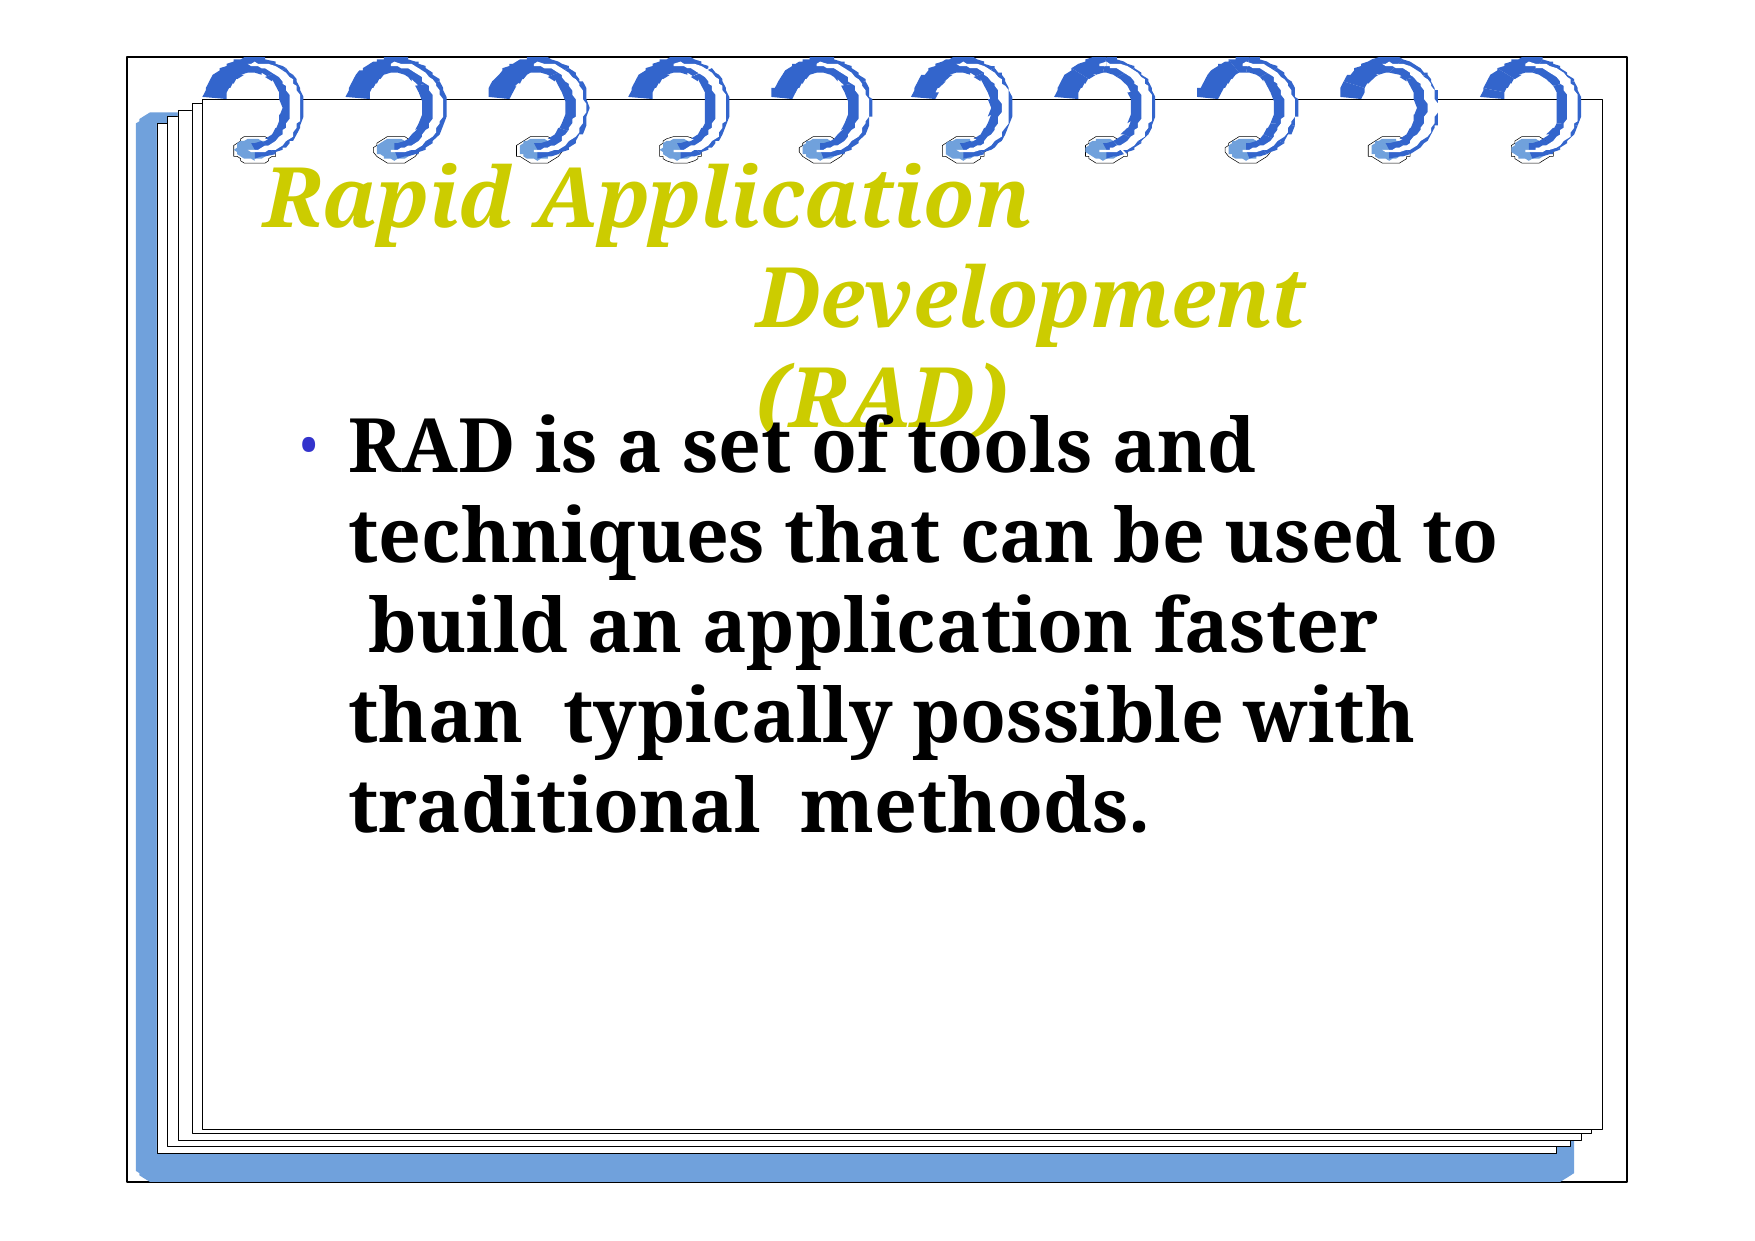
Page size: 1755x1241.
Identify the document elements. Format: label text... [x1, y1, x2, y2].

text_box RAD is a set of tools and techniques that can be used to build an application faster than typically possible with traditional methods. [290, 395, 1516, 848]
title Rapid Application Development (RAD) [262, 142, 1492, 445]
